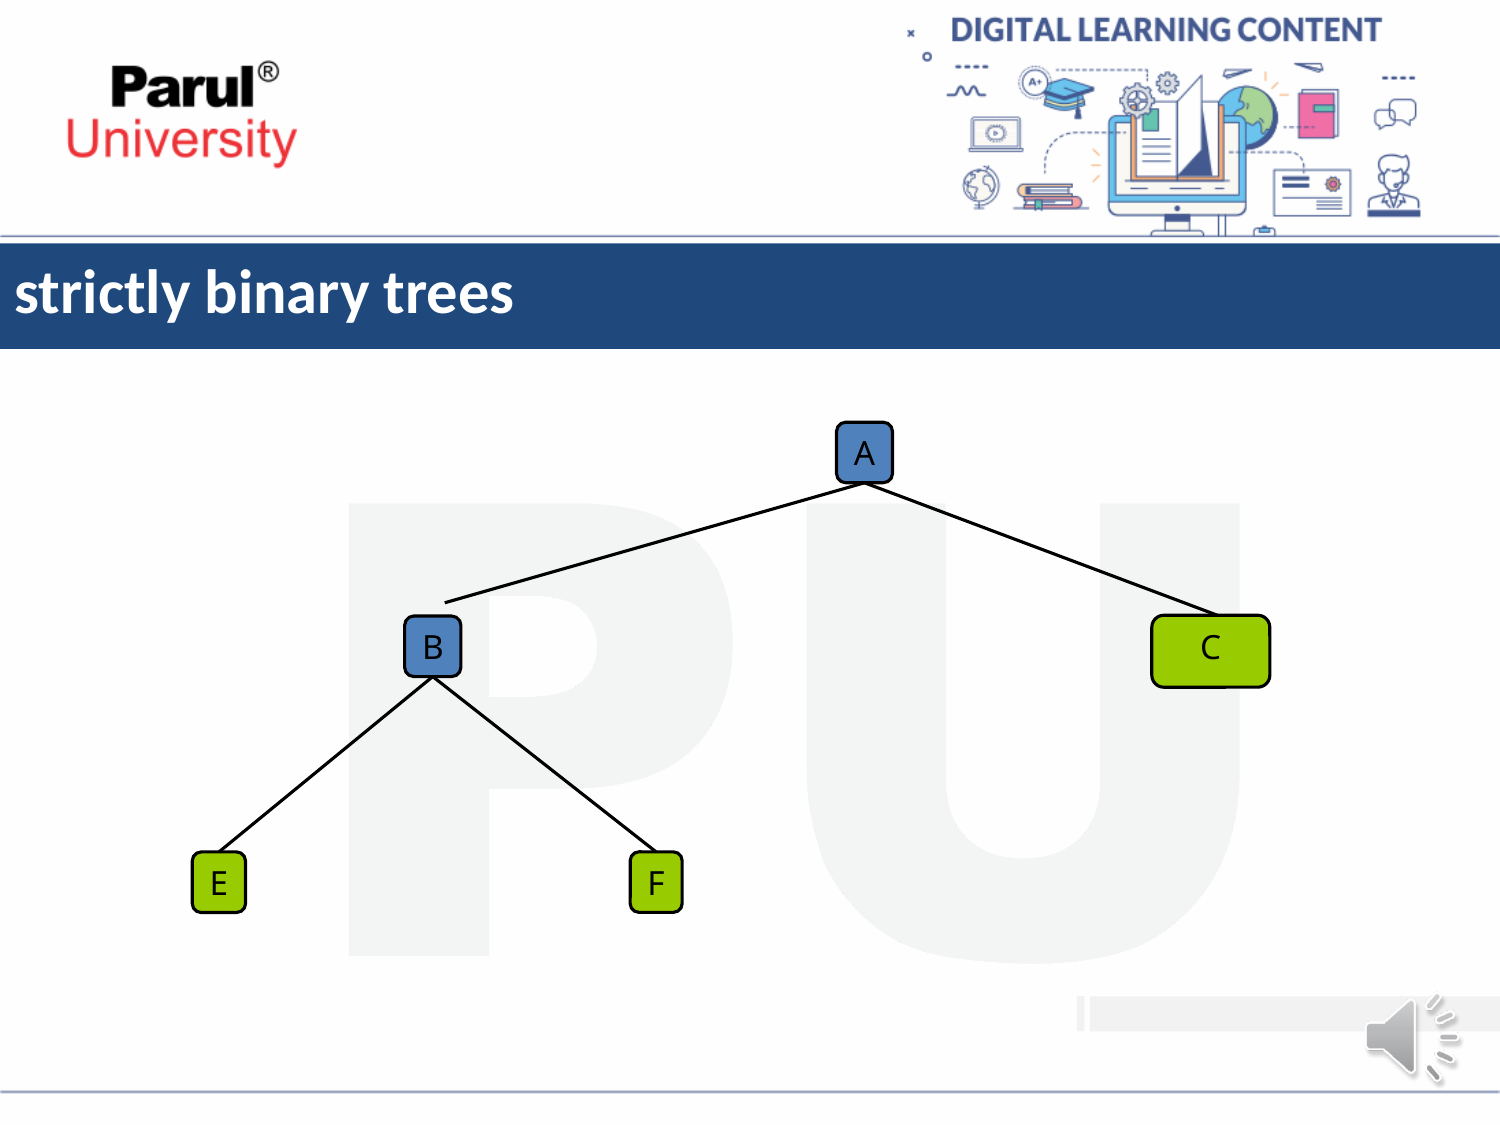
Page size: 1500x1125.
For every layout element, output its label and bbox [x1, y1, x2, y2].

picture [0, 0, 1500, 1125]
text_box [147, 408, 1271, 927]
